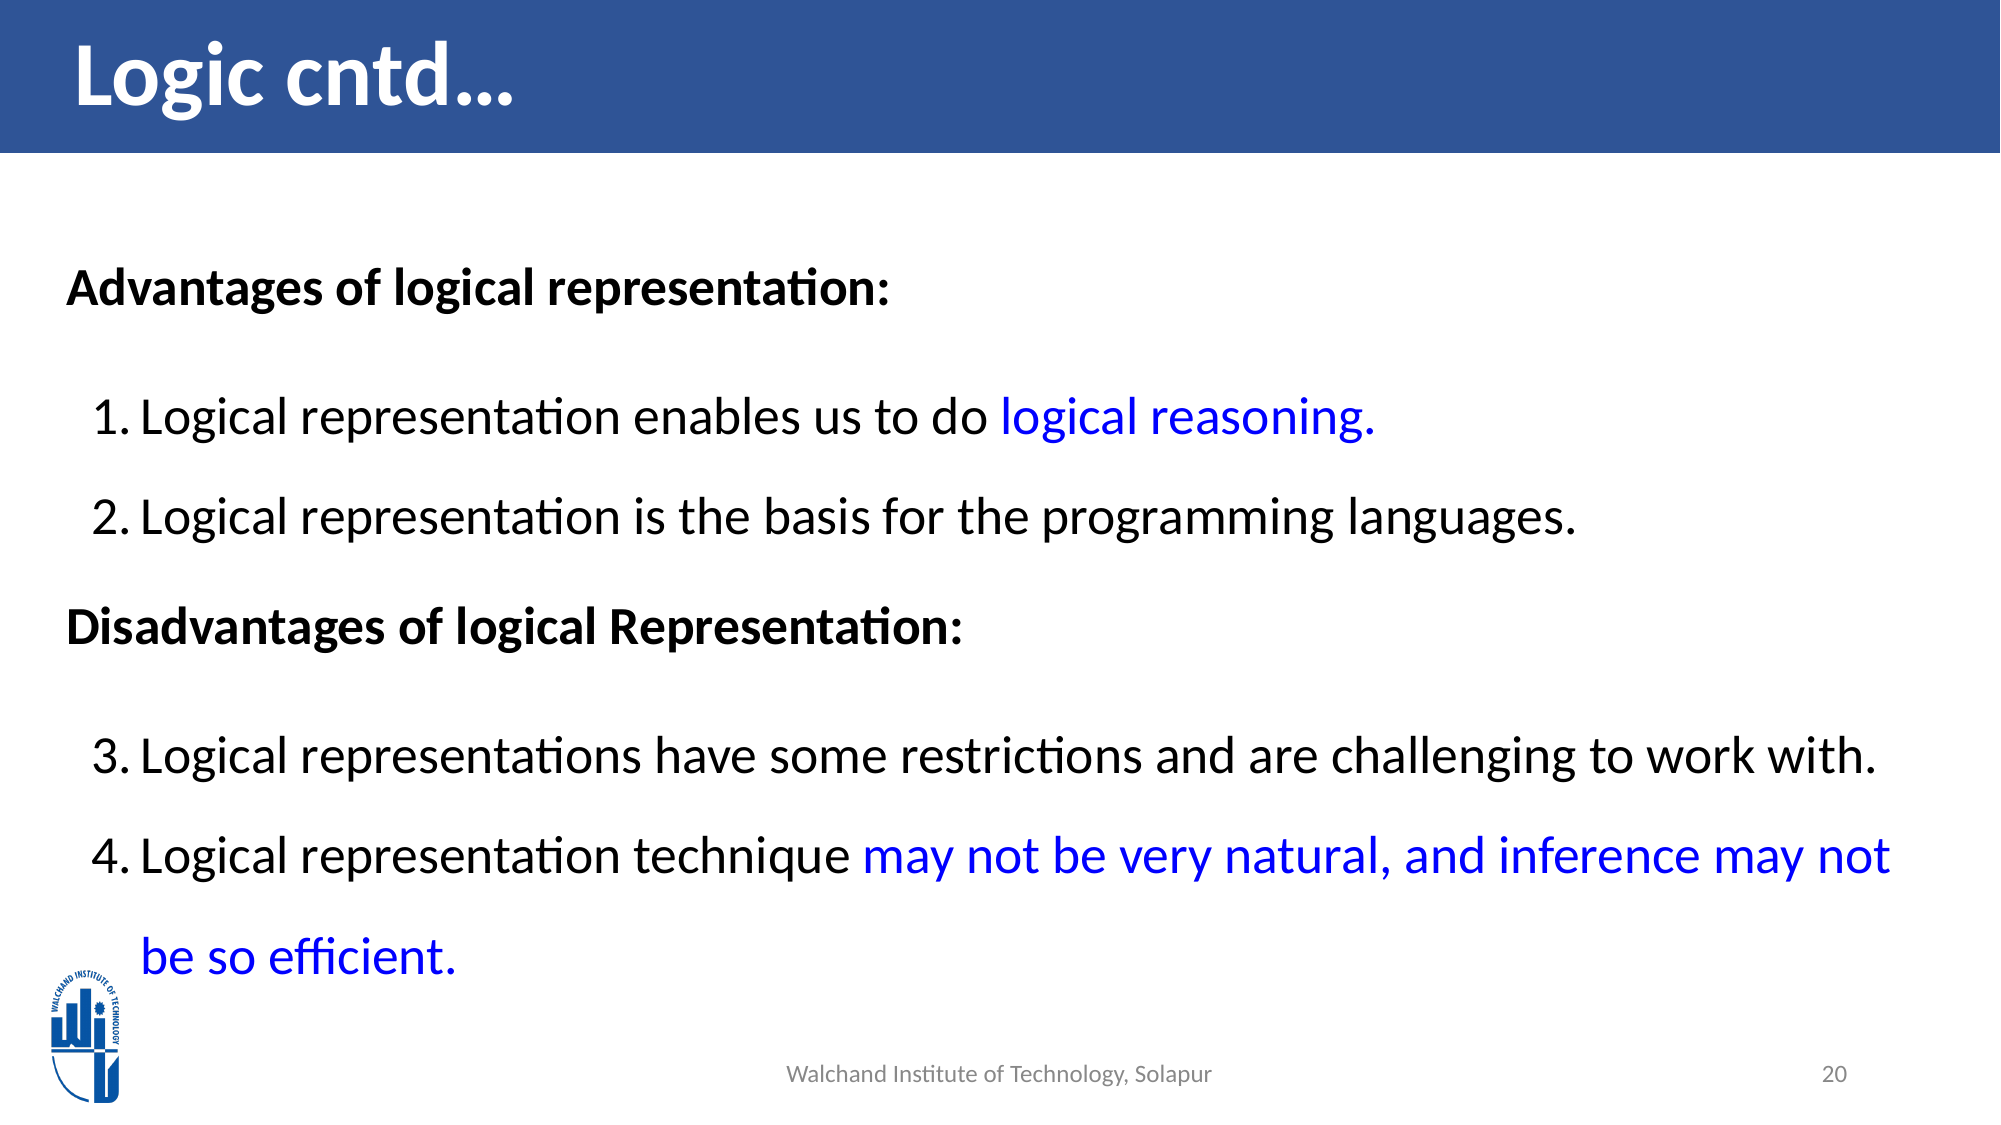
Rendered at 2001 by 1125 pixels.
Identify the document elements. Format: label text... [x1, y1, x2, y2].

footer Walchand Institute of Technology, Solapur [662, 1042, 1338, 1103]
picture [50, 970, 119, 1103]
slide_number 20 [1412, 1042, 1863, 1103]
title Logic cntd… [0, 0, 2000, 153]
list Advantages of logical representation: Logical representation enables us to do logical reasoning. Logical representation is the basis for the programming languages. Disadvantages of logical Representation: Logical representations have some restrictions and are challenging to work with. Logical representation technique may not be very natural, and inference may not be so efficient. [51, 224, 1949, 1006]
